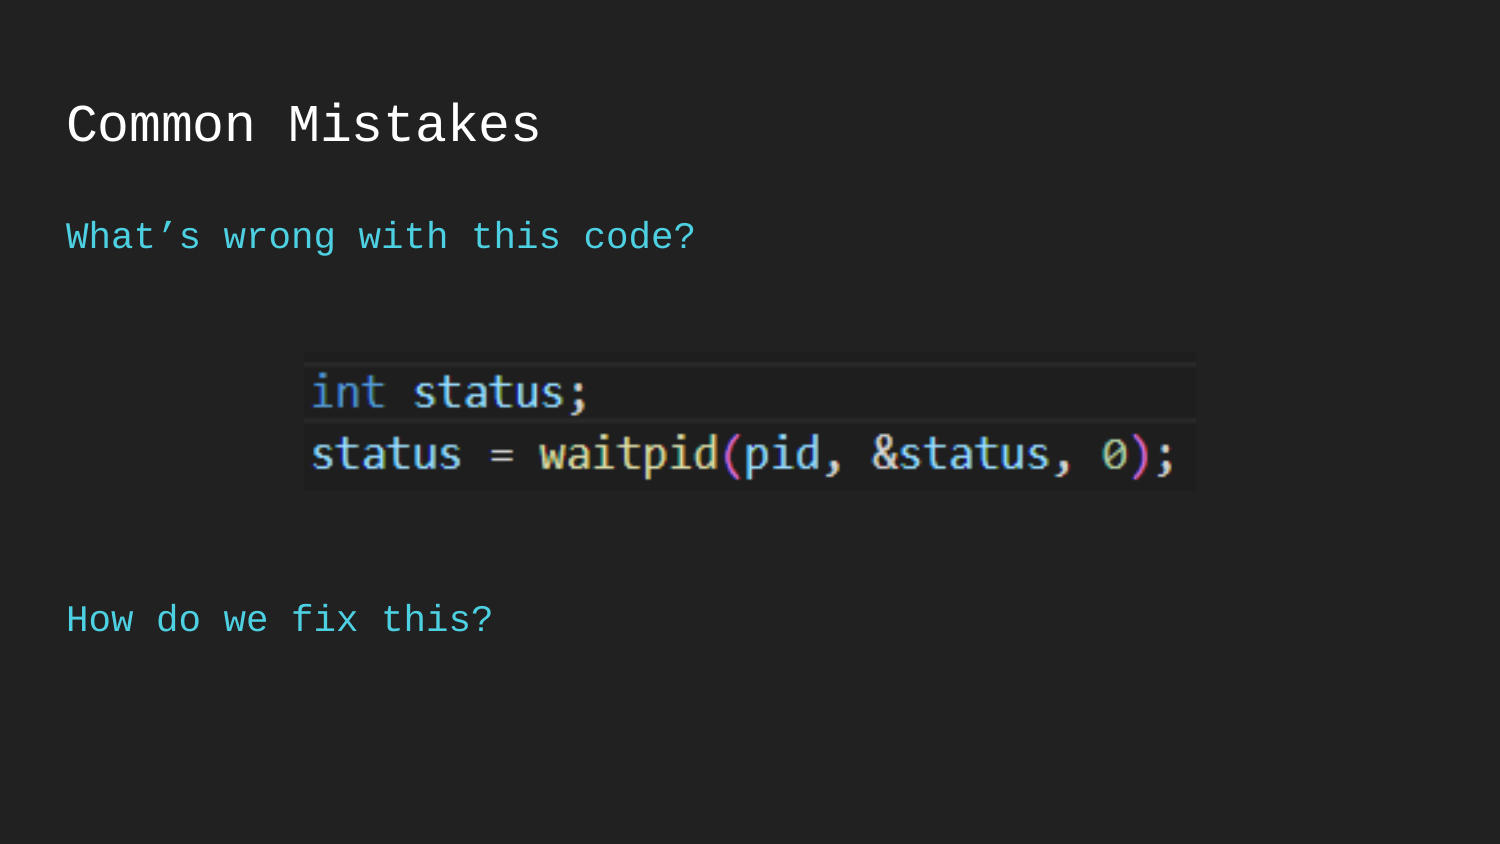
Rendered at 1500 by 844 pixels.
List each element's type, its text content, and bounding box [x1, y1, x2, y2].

picture [304, 352, 1196, 491]
title Common Mistakes [51, 72, 1449, 167]
list What’s wrong with this code? How do we fix this? [51, 189, 1449, 750]
